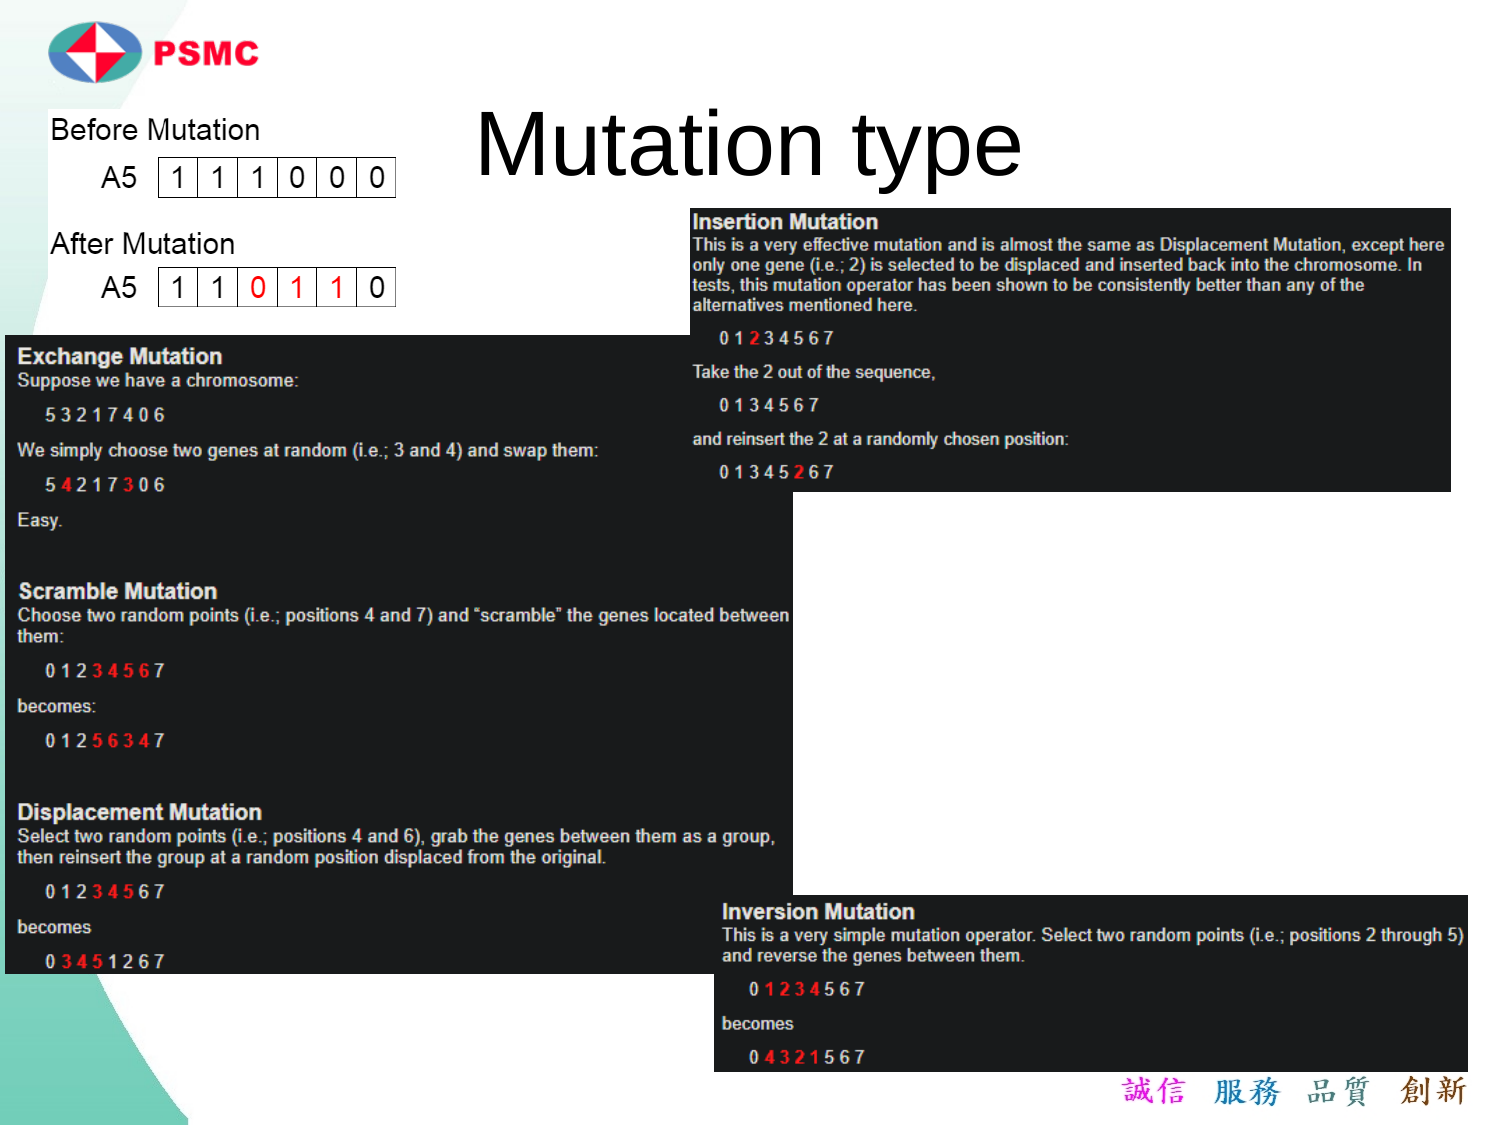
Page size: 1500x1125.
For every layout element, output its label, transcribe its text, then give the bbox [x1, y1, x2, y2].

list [5, 335, 794, 974]
picture [0, 0, 1500, 1125]
title Mutation type [75, 45, 1425, 233]
